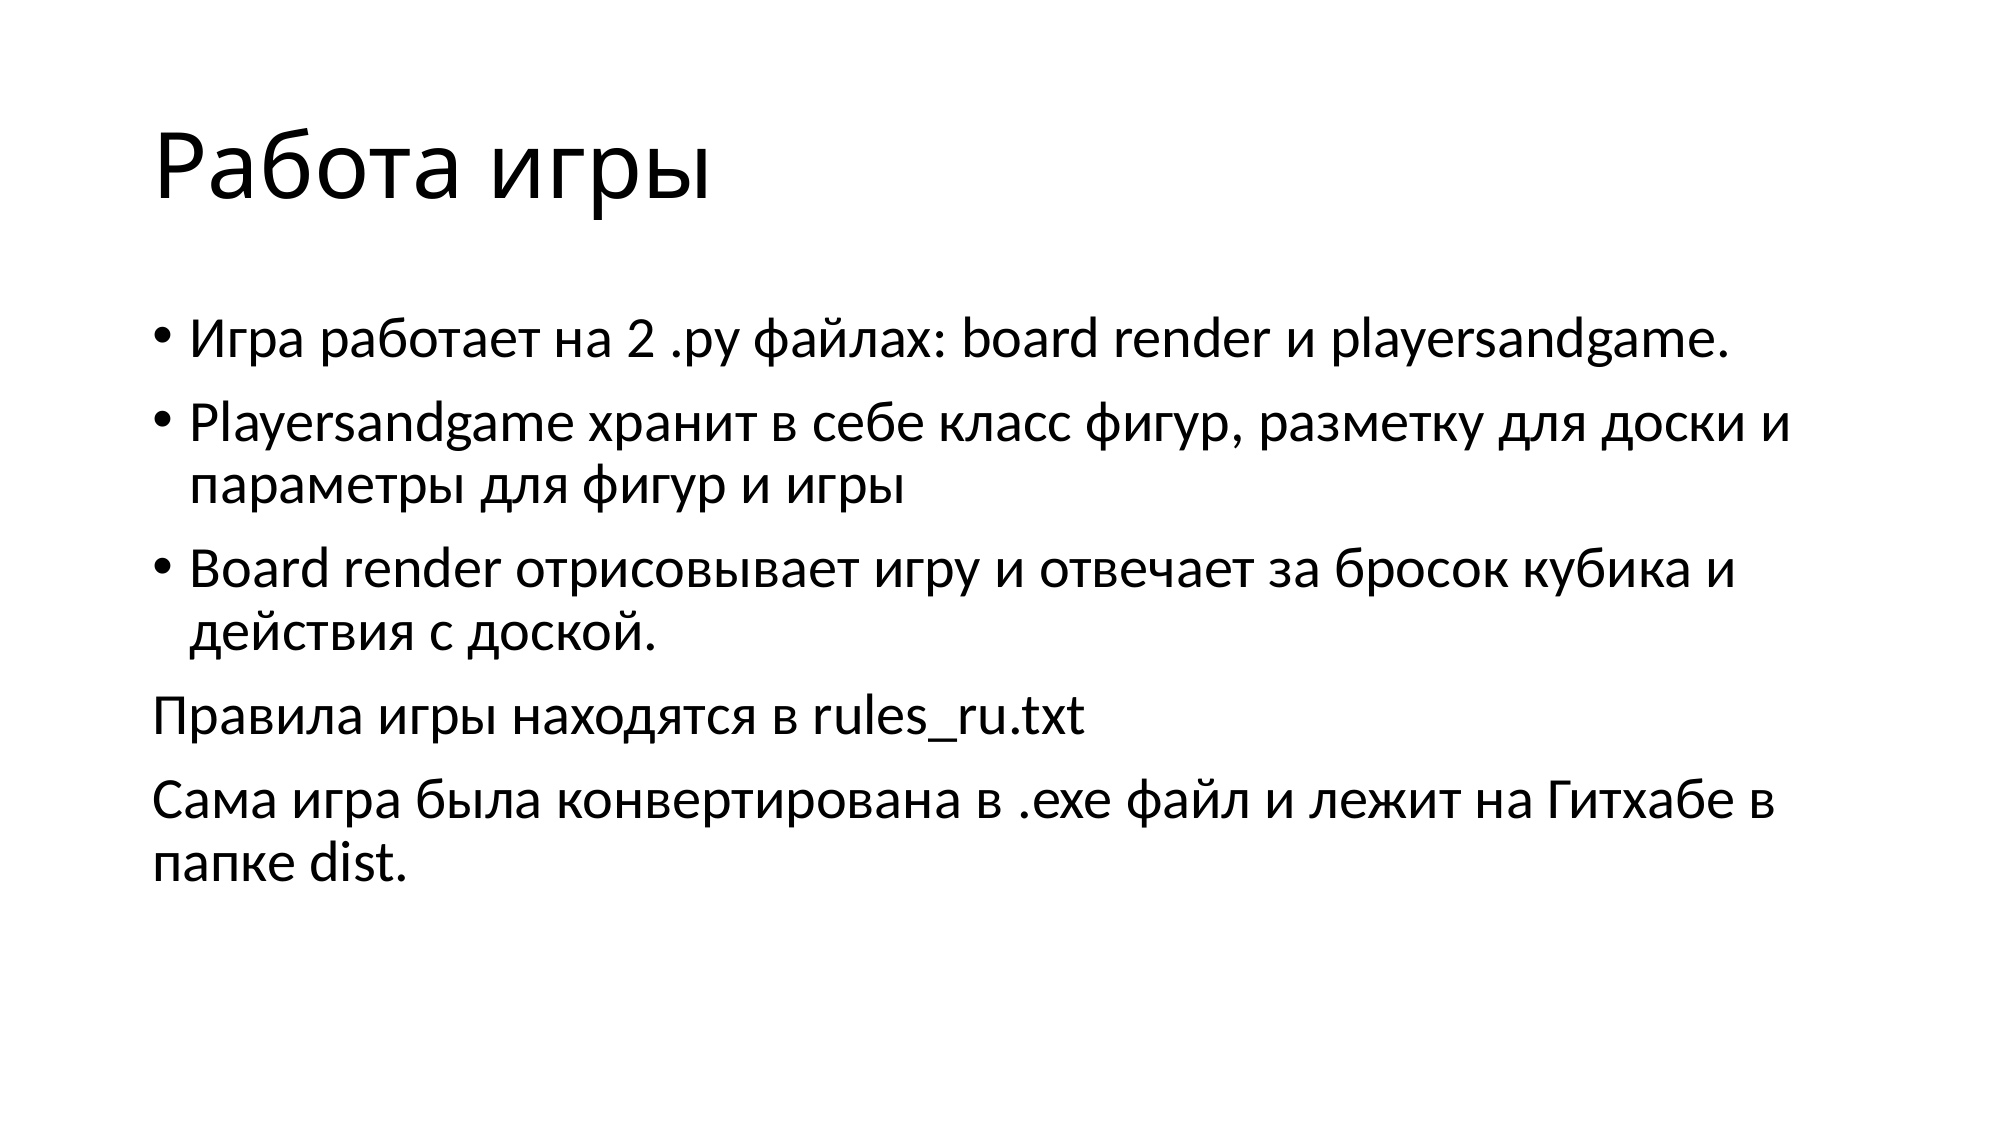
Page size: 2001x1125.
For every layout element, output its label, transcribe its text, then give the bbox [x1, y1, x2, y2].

title Работа игры [137, 59, 1863, 278]
list Игра работает на 2 .py файлах: board render и playersandgame. Playersandgame хранит в себе класс фигур, разметку для доски и параметры для фигур и игры Board render отрисовывает игру и отвечает за бросок кубика и действия с доской. Правила игры находятся в rules_ru.txt Сама игра была конвертирована в .exe файл и лежит на Гитхабе в папке dist. [137, 299, 1863, 1014]
